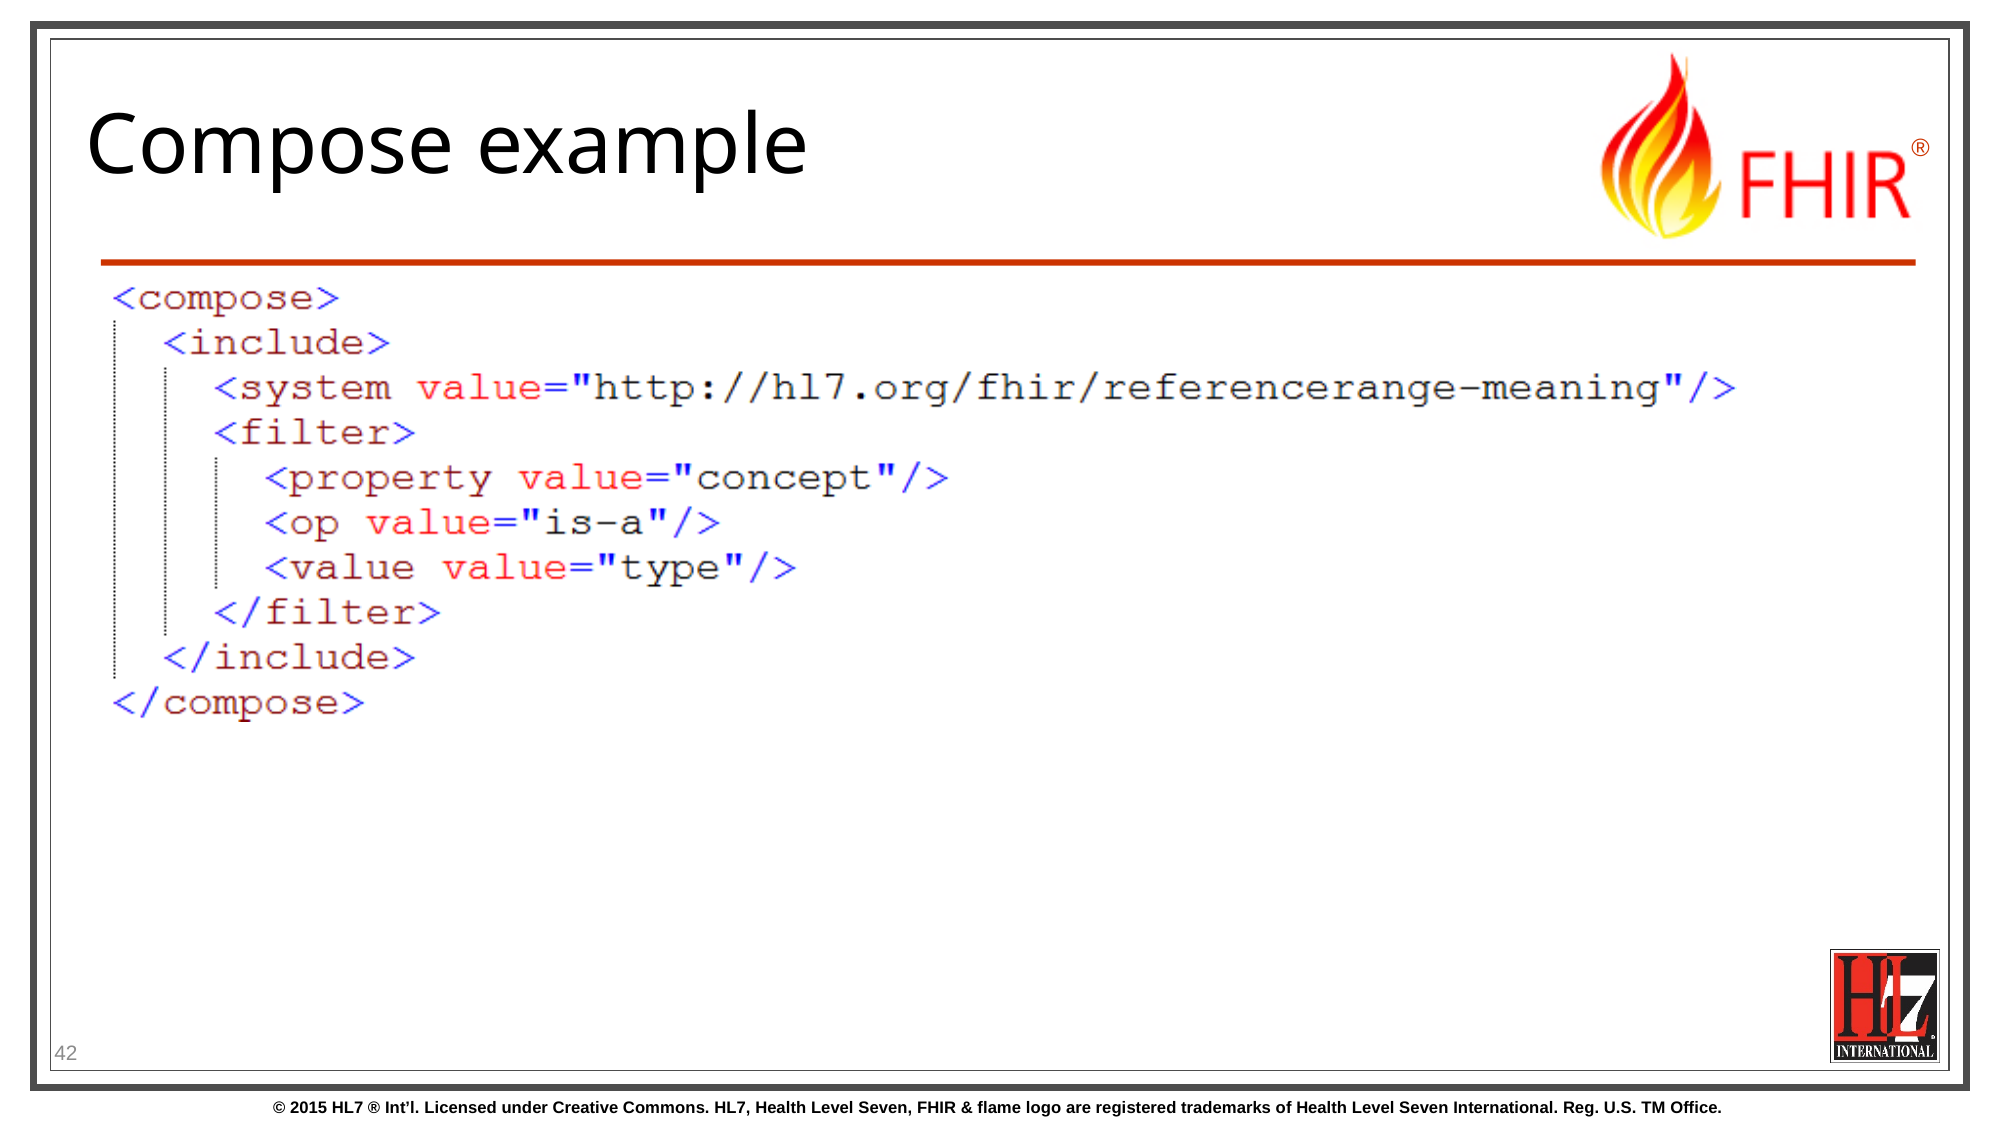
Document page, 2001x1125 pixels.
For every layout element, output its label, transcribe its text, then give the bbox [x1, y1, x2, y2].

title Compose example [70, 54, 1595, 244]
slide_number 42 [39, 1034, 197, 1071]
picture [1830, 949, 1940, 1063]
picture [112, 284, 1737, 723]
picture [1588, 42, 1923, 249]
